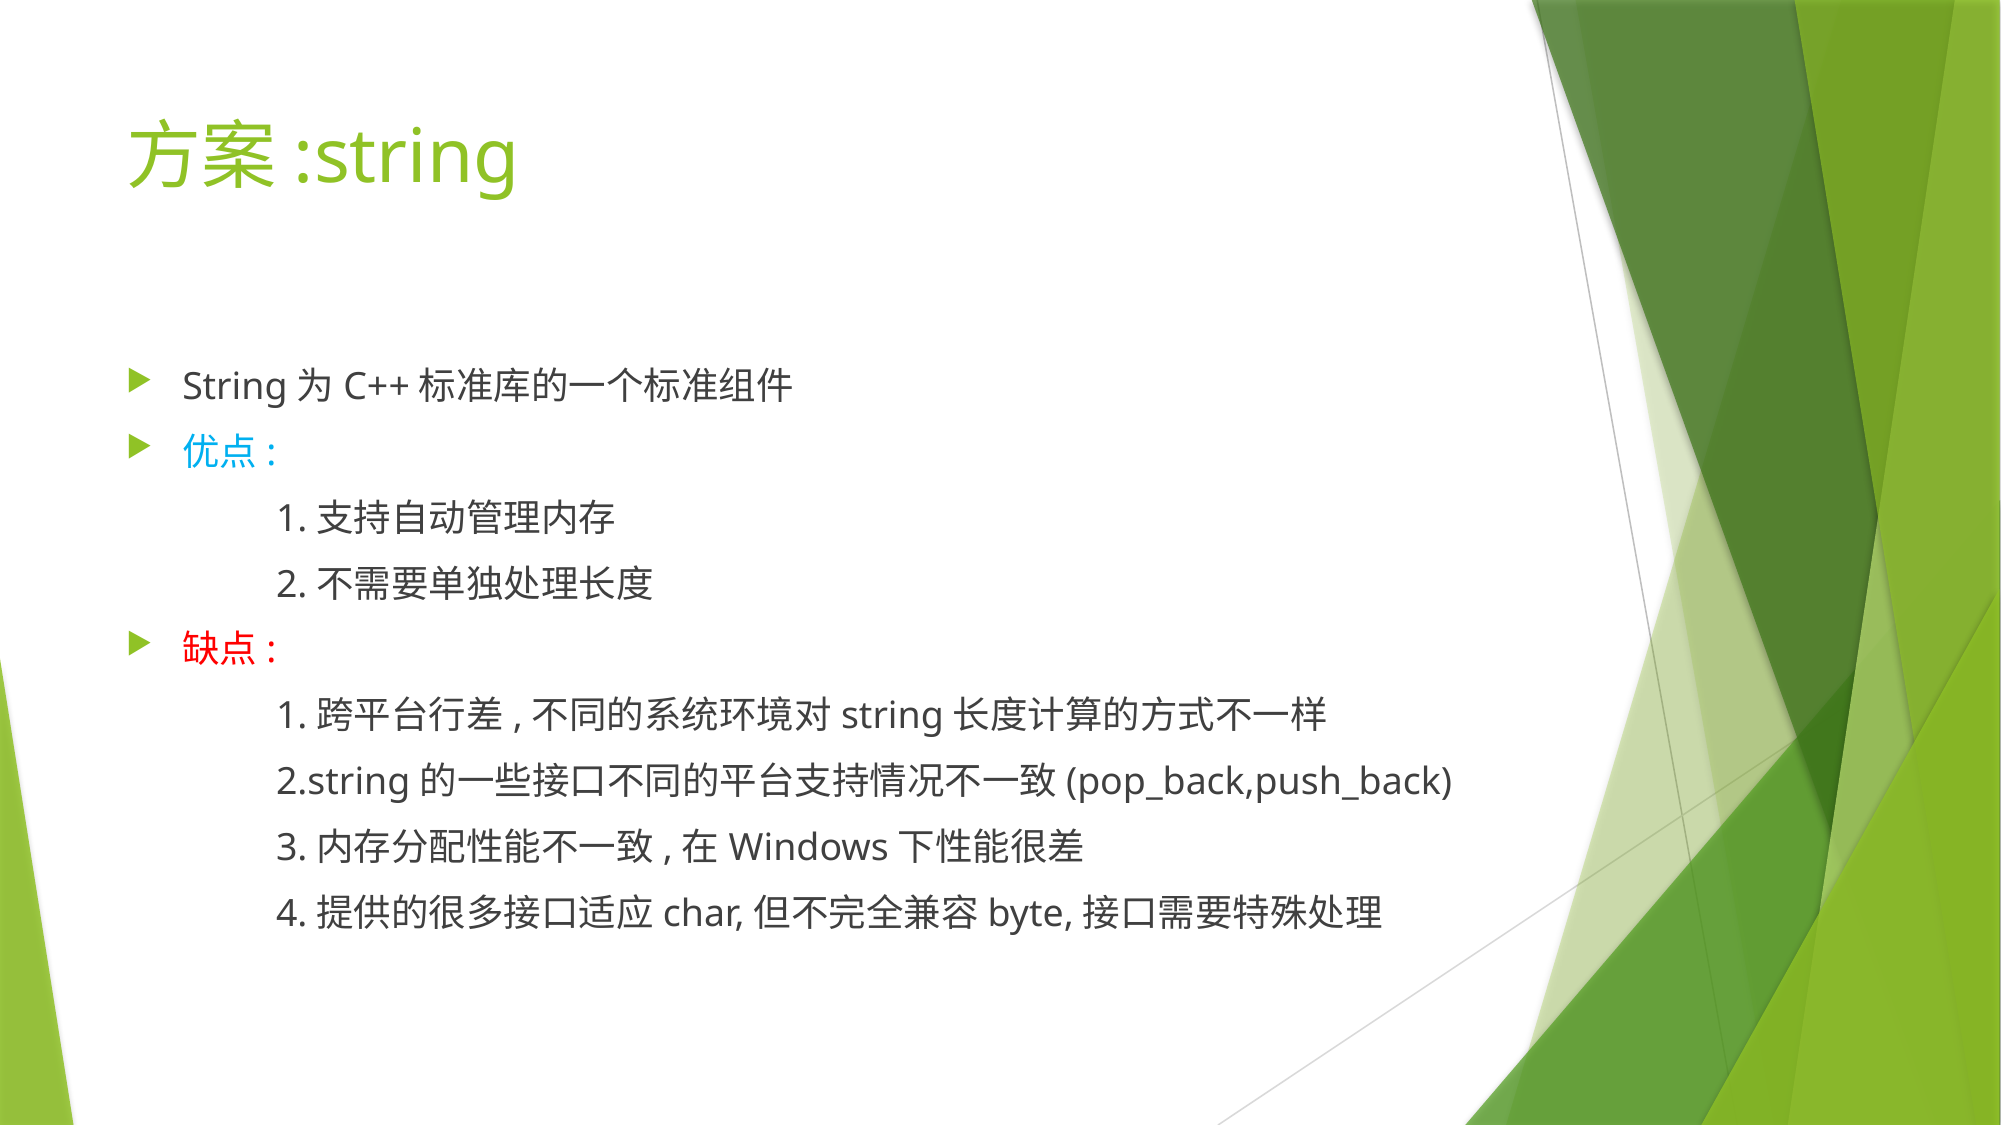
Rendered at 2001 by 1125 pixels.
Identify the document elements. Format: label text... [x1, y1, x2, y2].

title 方案:string [111, 99, 1522, 317]
list String为C++标准库的一个标准组件 优点: 1.支持自动管理内存 2.不需要单独处理长度 缺点: 1.跨平台行差,不同的系统环境对string长度计算的方式不一样 2.string的一些接口不同的平台支持情况不一致(pop_back,push_back) 3.内存分配性能不一致,在Windows下性能很差 4.提供的很多接口适应char,但不完全兼容byte,接口需要特殊处理 [111, 354, 1522, 992]
